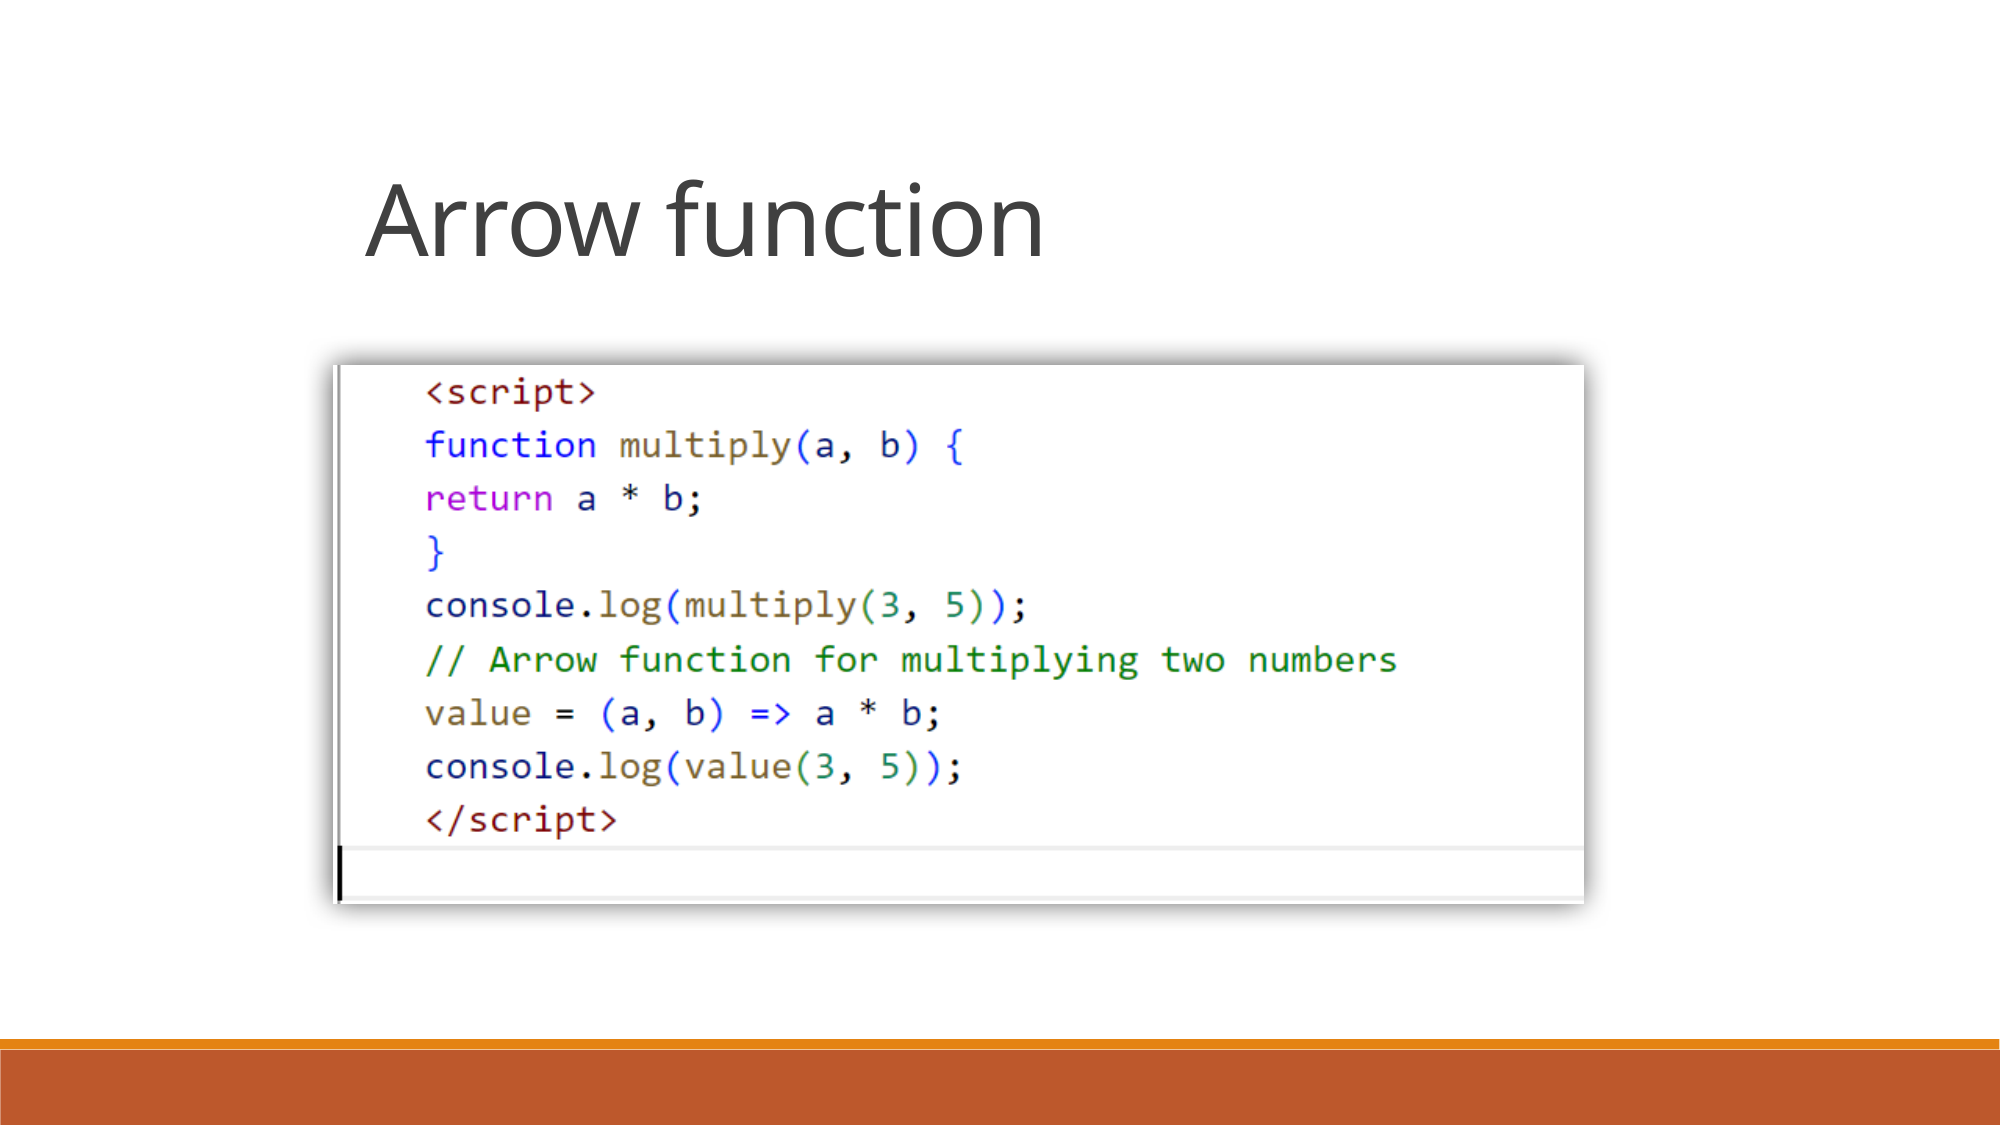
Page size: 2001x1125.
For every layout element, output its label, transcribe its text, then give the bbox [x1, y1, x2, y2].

title Arrow function [350, 47, 2000, 285]
picture [332, 365, 1584, 904]
